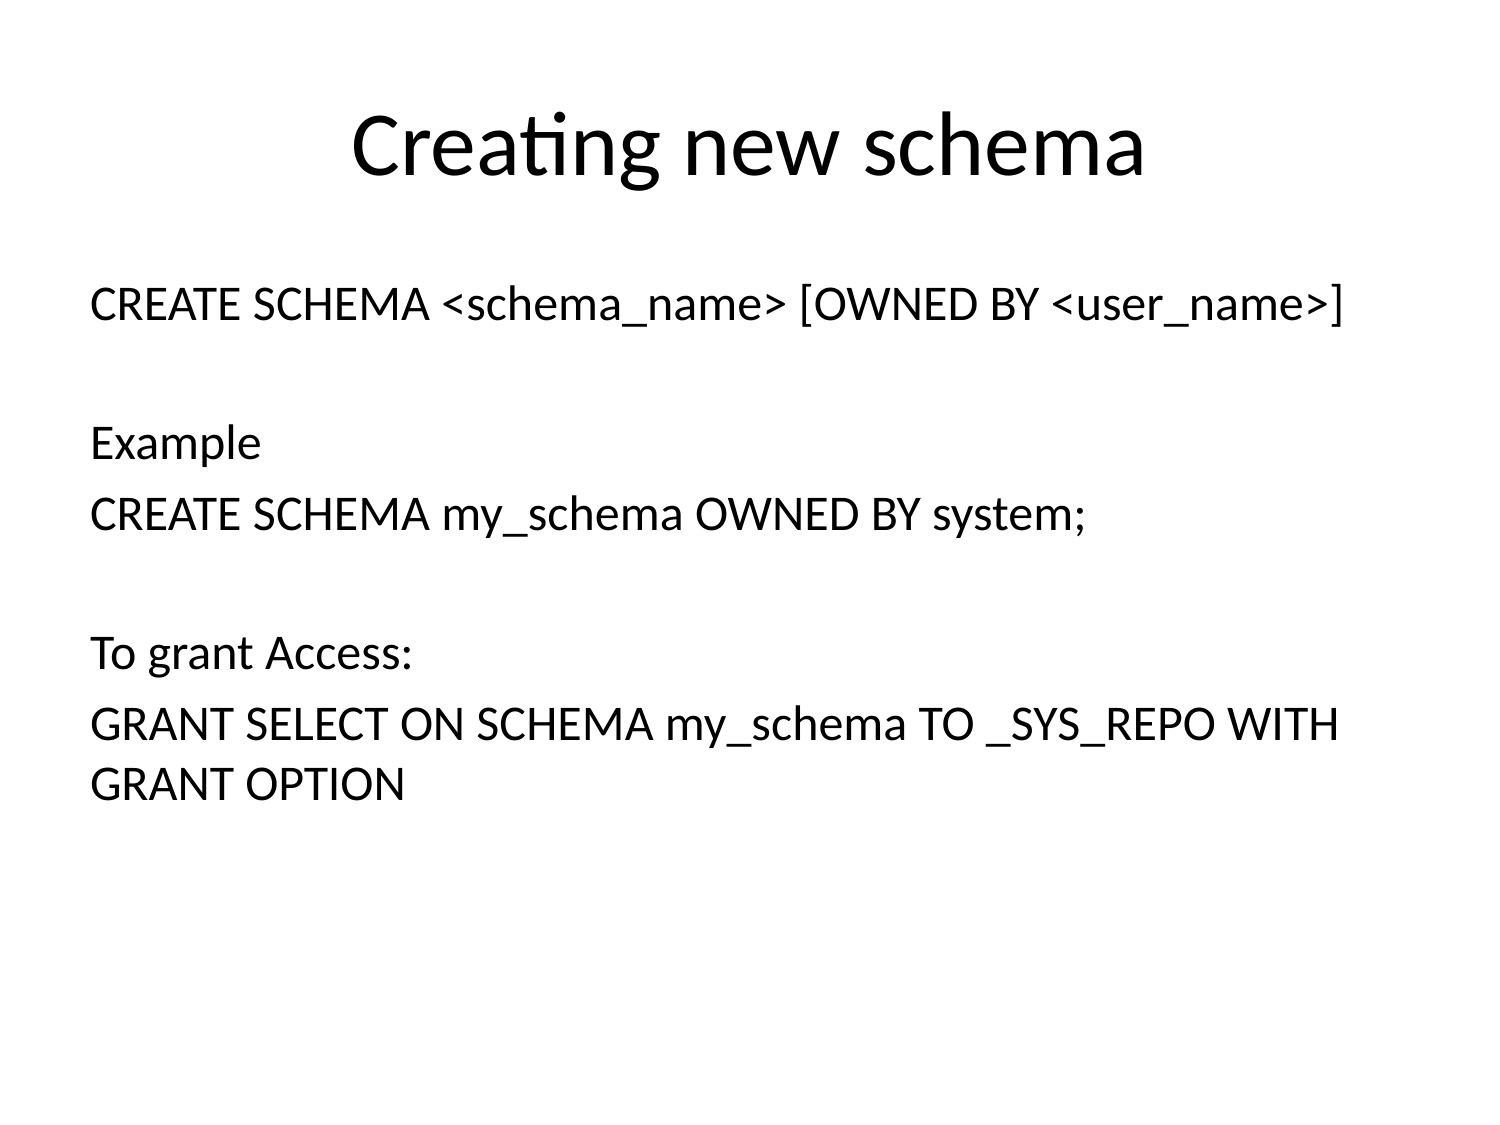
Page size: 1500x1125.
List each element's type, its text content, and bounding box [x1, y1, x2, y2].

title Creating new schema [75, 45, 1425, 233]
list CREATE SCHEMA <schema_name> [OWNED BY <user_name>] Example CREATE SCHEMA my_schema OWNED BY system; To grant Access: GRANT SELECT ON SCHEMA my_schema TO _SYS_REPO WITH GRANT OPTION [75, 262, 1425, 1005]
